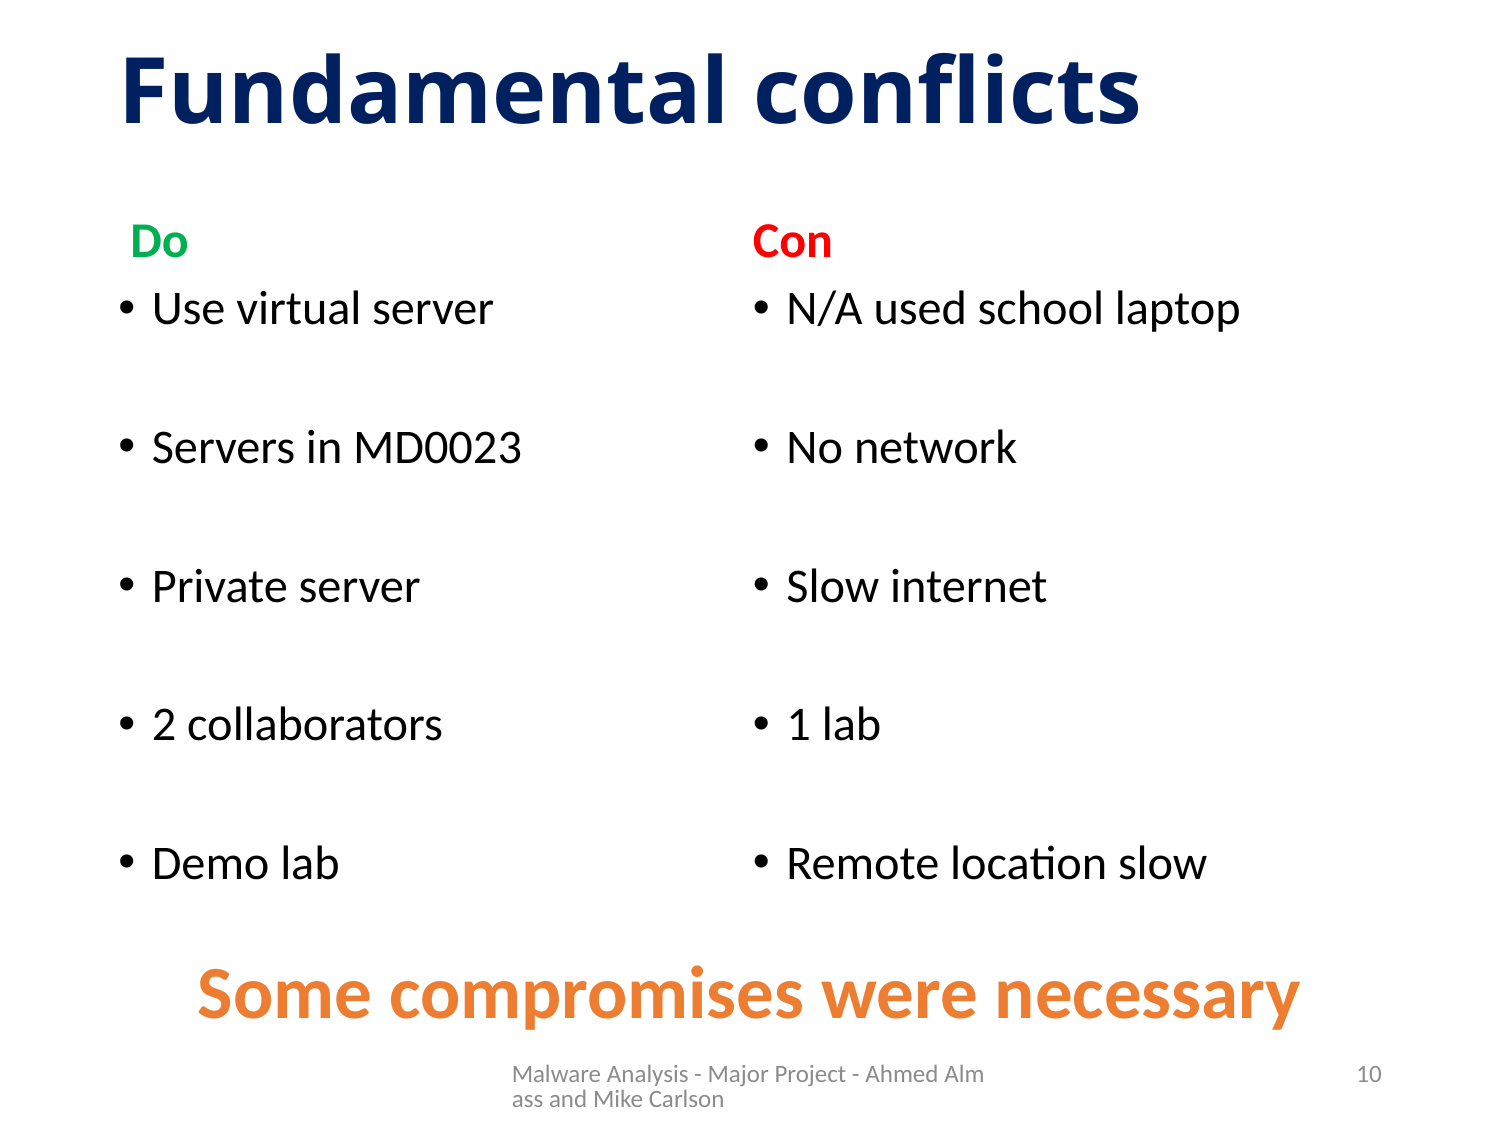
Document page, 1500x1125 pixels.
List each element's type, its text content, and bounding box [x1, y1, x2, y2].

list N/A used school laptop No network Slow internet 1 lab Remote location slow [737, 275, 1376, 898]
list Con [737, 169, 1376, 275]
footer Malware Analysis - Major Project - Ahmed Almass and Mike Carlson [496, 1042, 1004, 1103]
text_box Some compromises were necessary [182, 936, 1318, 1042]
title Fundamental conflicts [103, 18, 1398, 170]
list Use virtual server Servers in MD0023 Private server 2 collaborators Demo lab [103, 275, 737, 898]
list Do [115, 169, 737, 275]
slide_number 10 [1059, 1042, 1397, 1103]
